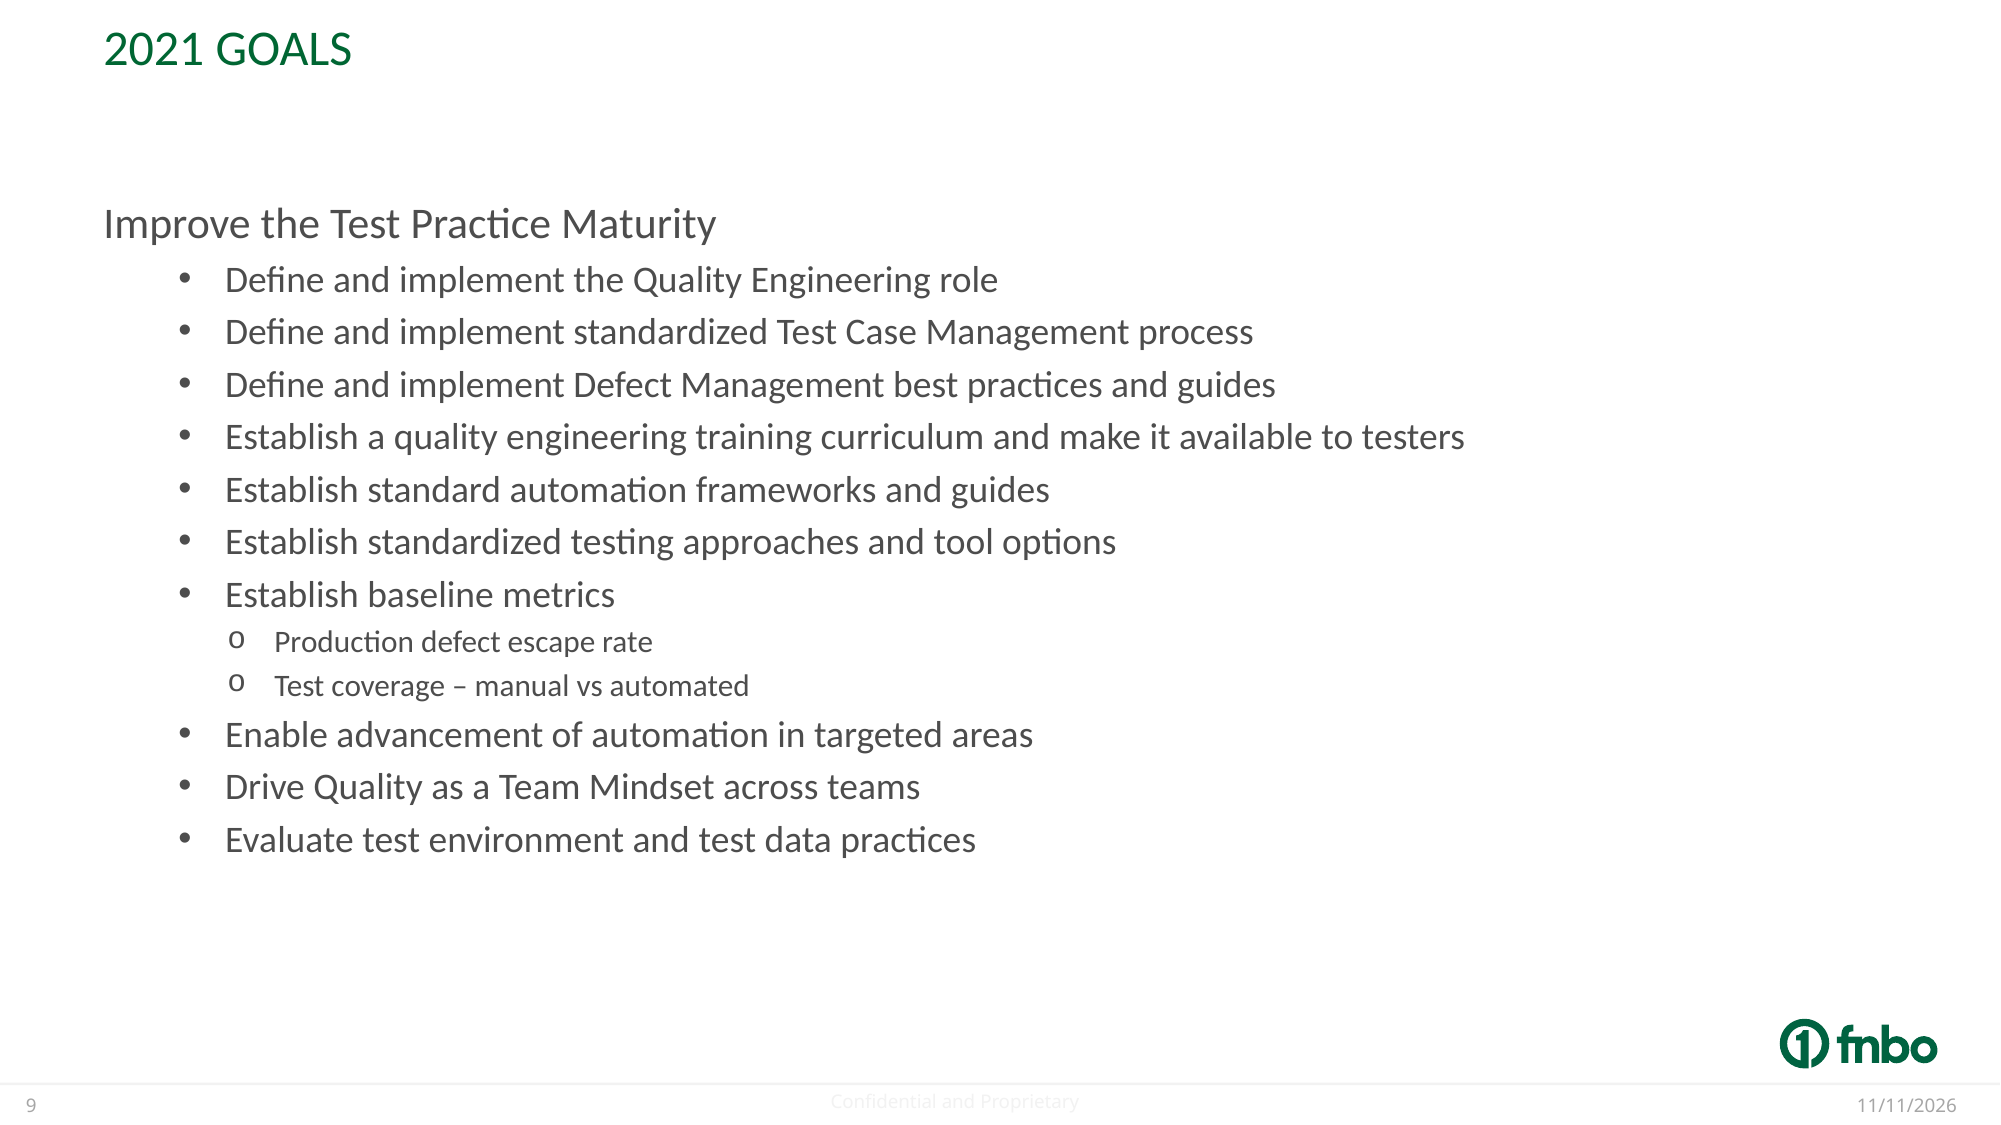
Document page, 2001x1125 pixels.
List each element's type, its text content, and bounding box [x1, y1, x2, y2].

text_box Improve the Test Practice Maturity Define and implement the Quality Engineering role Define and implement standardized Test Case Management process Define and implement Defect Management best practices and guides Establish a quality engineering training curriculum and make it available to testers Establish standard automation frameworks and guides Establish standardized testing approaches and tool options Establish baseline metrics Production defect escape rate Test coverage – manual vs automated Enable advancement of automation in targeted areas Drive Quality as a Team Mindset across teams Evaluate test environment and test data practices [88, 187, 1938, 999]
text_box 2021 Goals [88, 7, 1938, 113]
